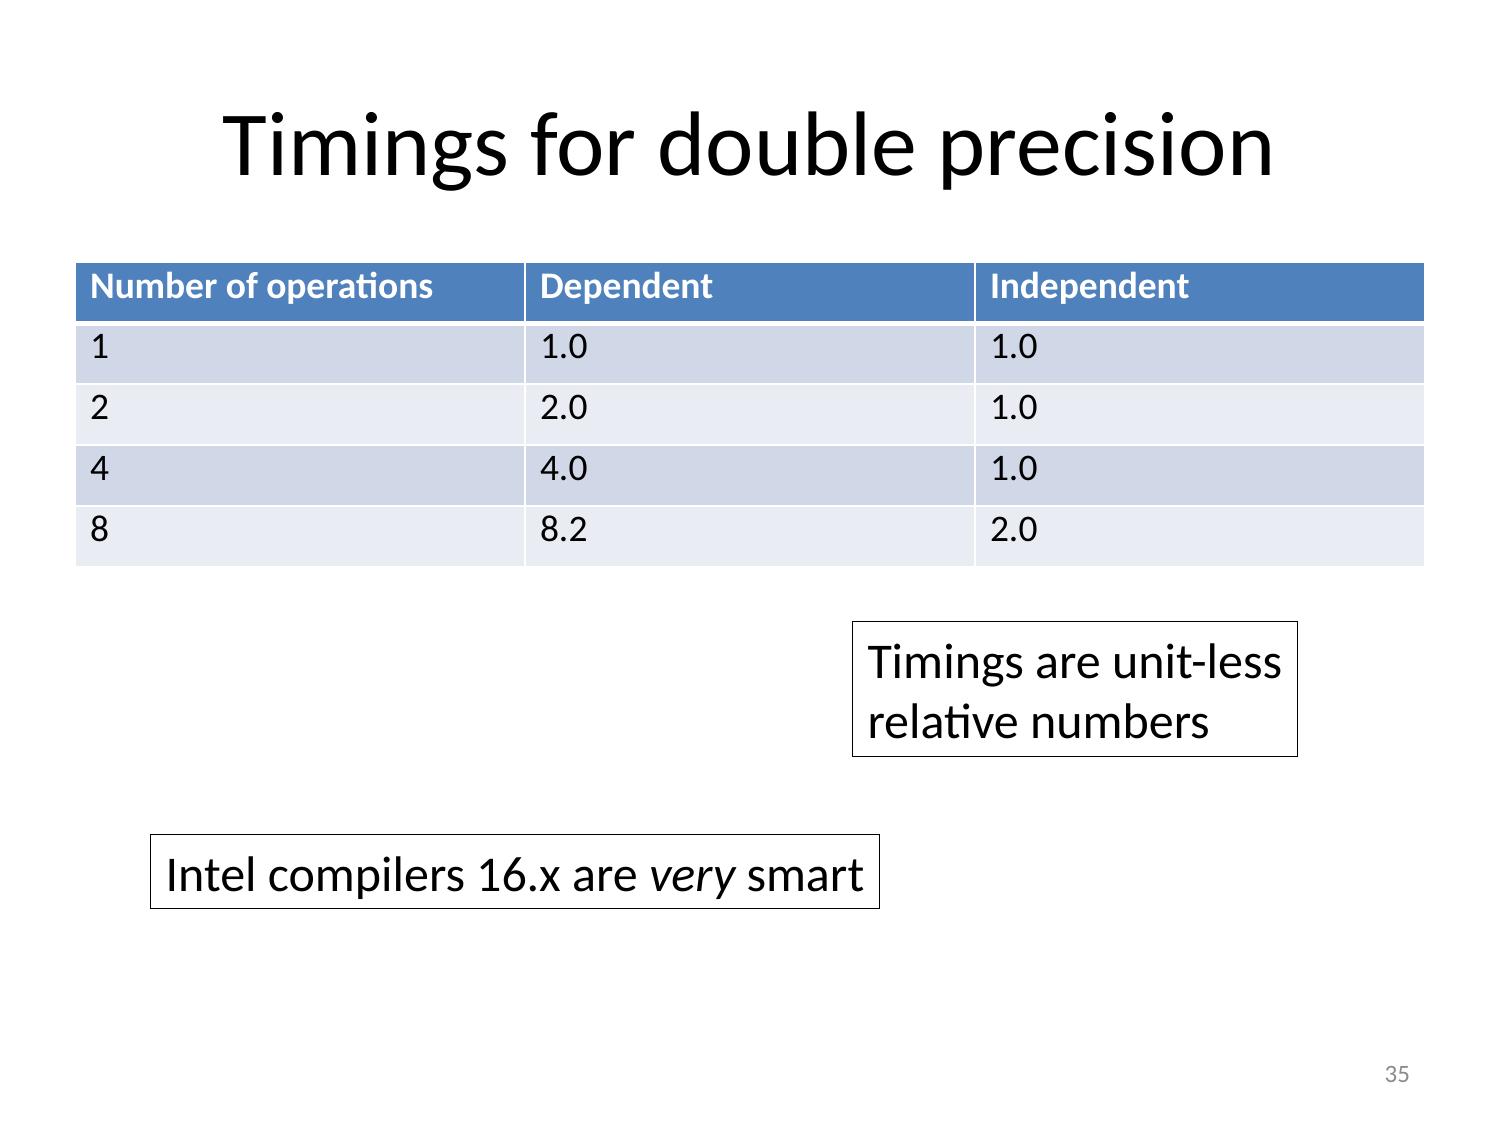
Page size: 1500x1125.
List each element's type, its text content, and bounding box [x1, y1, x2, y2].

table_cell 2.0 [976, 507, 1424, 566]
table_cell 1.0 [976, 446, 1424, 505]
table_cell 8.2 [526, 507, 974, 566]
table_cell 8 [76, 507, 524, 566]
text_box Timings are unit-less relative numbers [852, 621, 1298, 757]
table_cell 1.0 [976, 385, 1424, 444]
table_cell 1 [76, 326, 524, 383]
table_cell 2 [76, 385, 524, 444]
table_header Dependent [526, 263, 974, 321]
text_box Intel compilers 16.x are very smart [150, 834, 880, 909]
slide_number 35 [1074, 1042, 1425, 1103]
table_cell 2.0 [526, 385, 974, 444]
table_cell 1.0 [976, 326, 1424, 383]
table_cell 4.0 [526, 446, 974, 505]
table_cell 4 [76, 446, 524, 505]
table_header Independent [976, 263, 1424, 321]
table_cell 1.0 [526, 326, 974, 383]
table_header Number of operations [76, 263, 524, 321]
title Timings for double precision [75, 45, 1425, 233]
